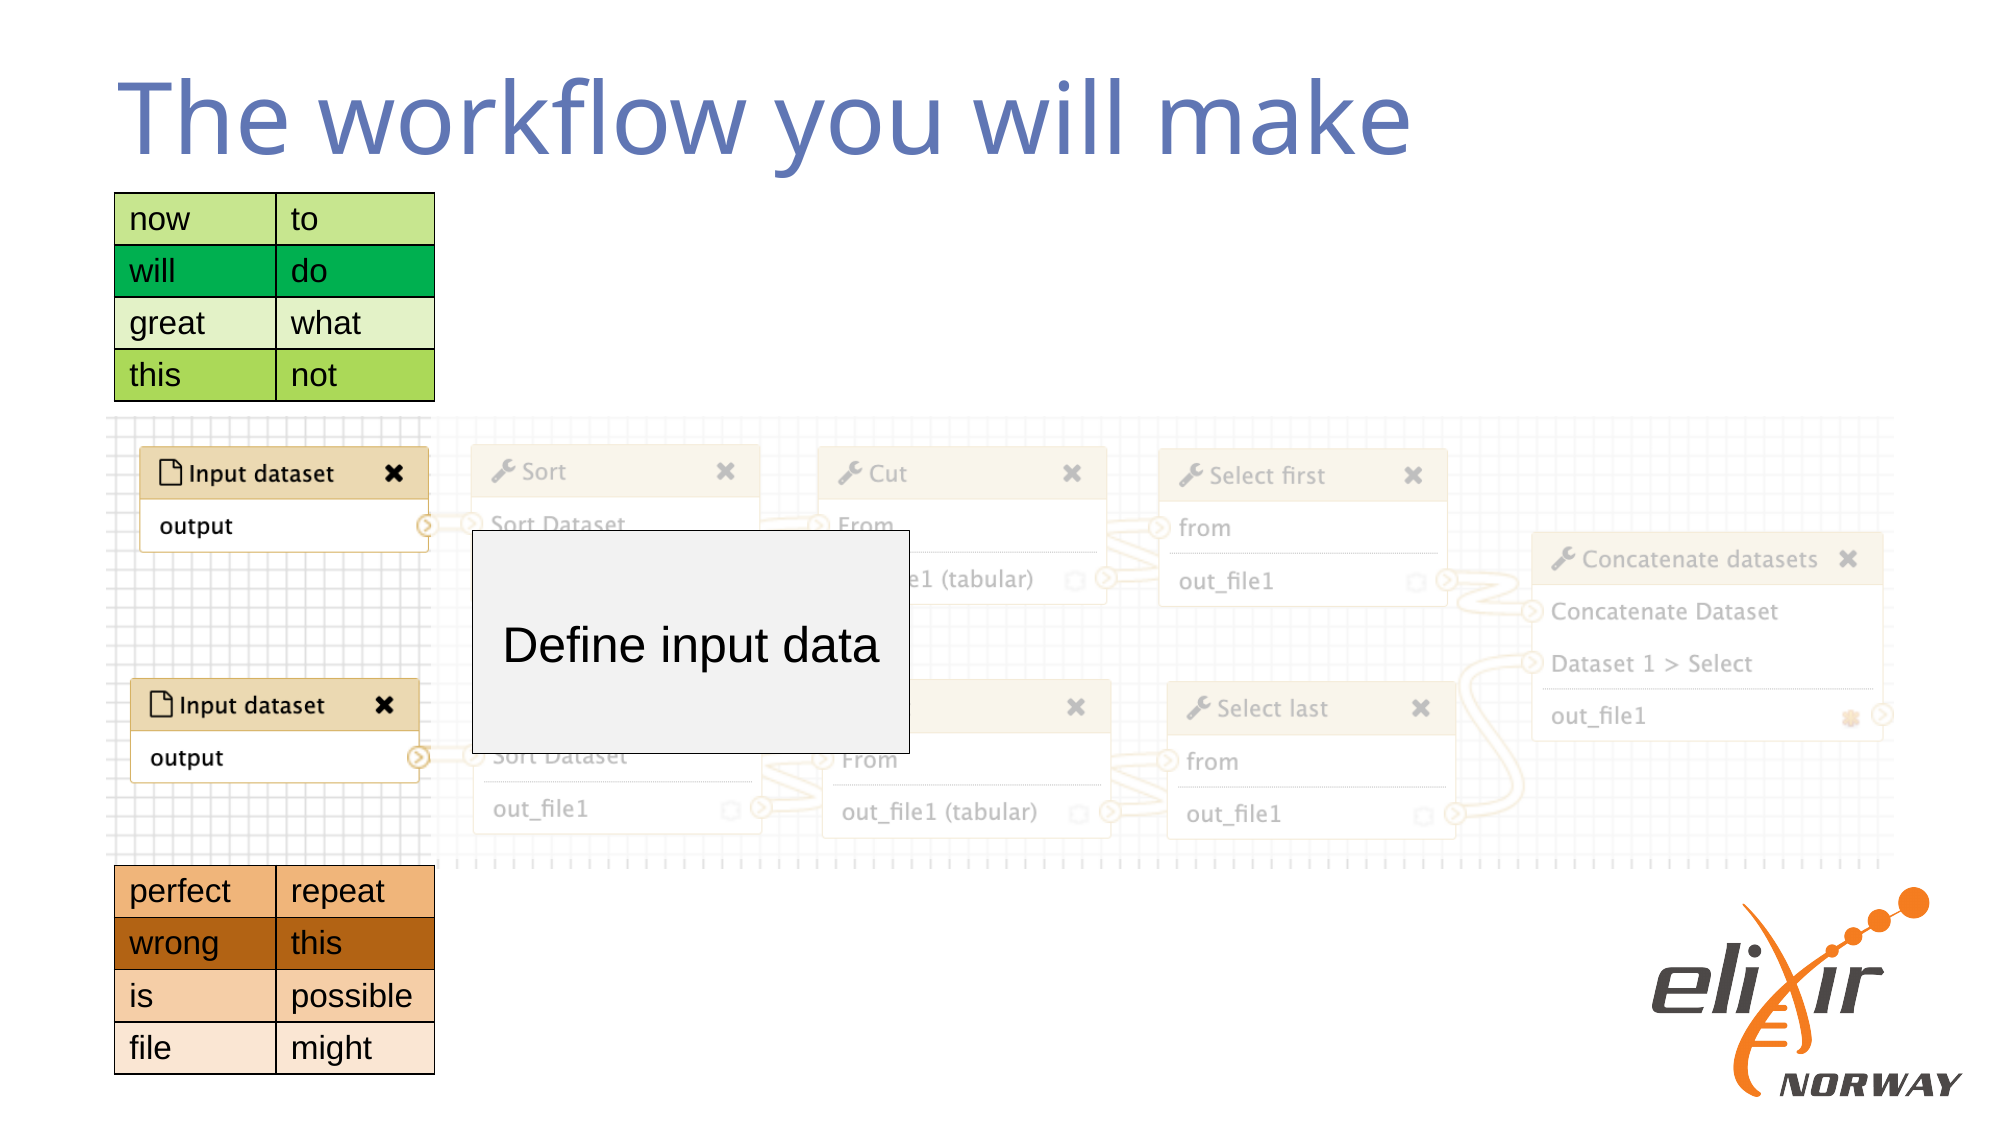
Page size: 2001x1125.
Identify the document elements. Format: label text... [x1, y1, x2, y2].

table_header to [277, 194, 434, 244]
picture [1652, 887, 1963, 1097]
table_cell is [115, 970, 275, 1021]
table_cell not [277, 350, 434, 400]
table_cell will [115, 246, 275, 296]
table_cell do [277, 246, 434, 296]
table_cell this [277, 918, 434, 969]
picture [105, 415, 1894, 869]
table_cell this [115, 350, 275, 400]
table_cell file [115, 1023, 275, 1073]
table_cell might [277, 1023, 434, 1073]
text_box [431, 406, 2000, 859]
table_cell great [115, 298, 275, 348]
table_header repeat [277, 880, 434, 917]
table_header perfect [115, 880, 275, 917]
table_cell what [277, 298, 434, 348]
title The workflow you will make [117, 54, 1962, 161]
table_cell possible [277, 970, 434, 1021]
table_header now [115, 194, 275, 244]
table_cell wrong [115, 918, 275, 969]
